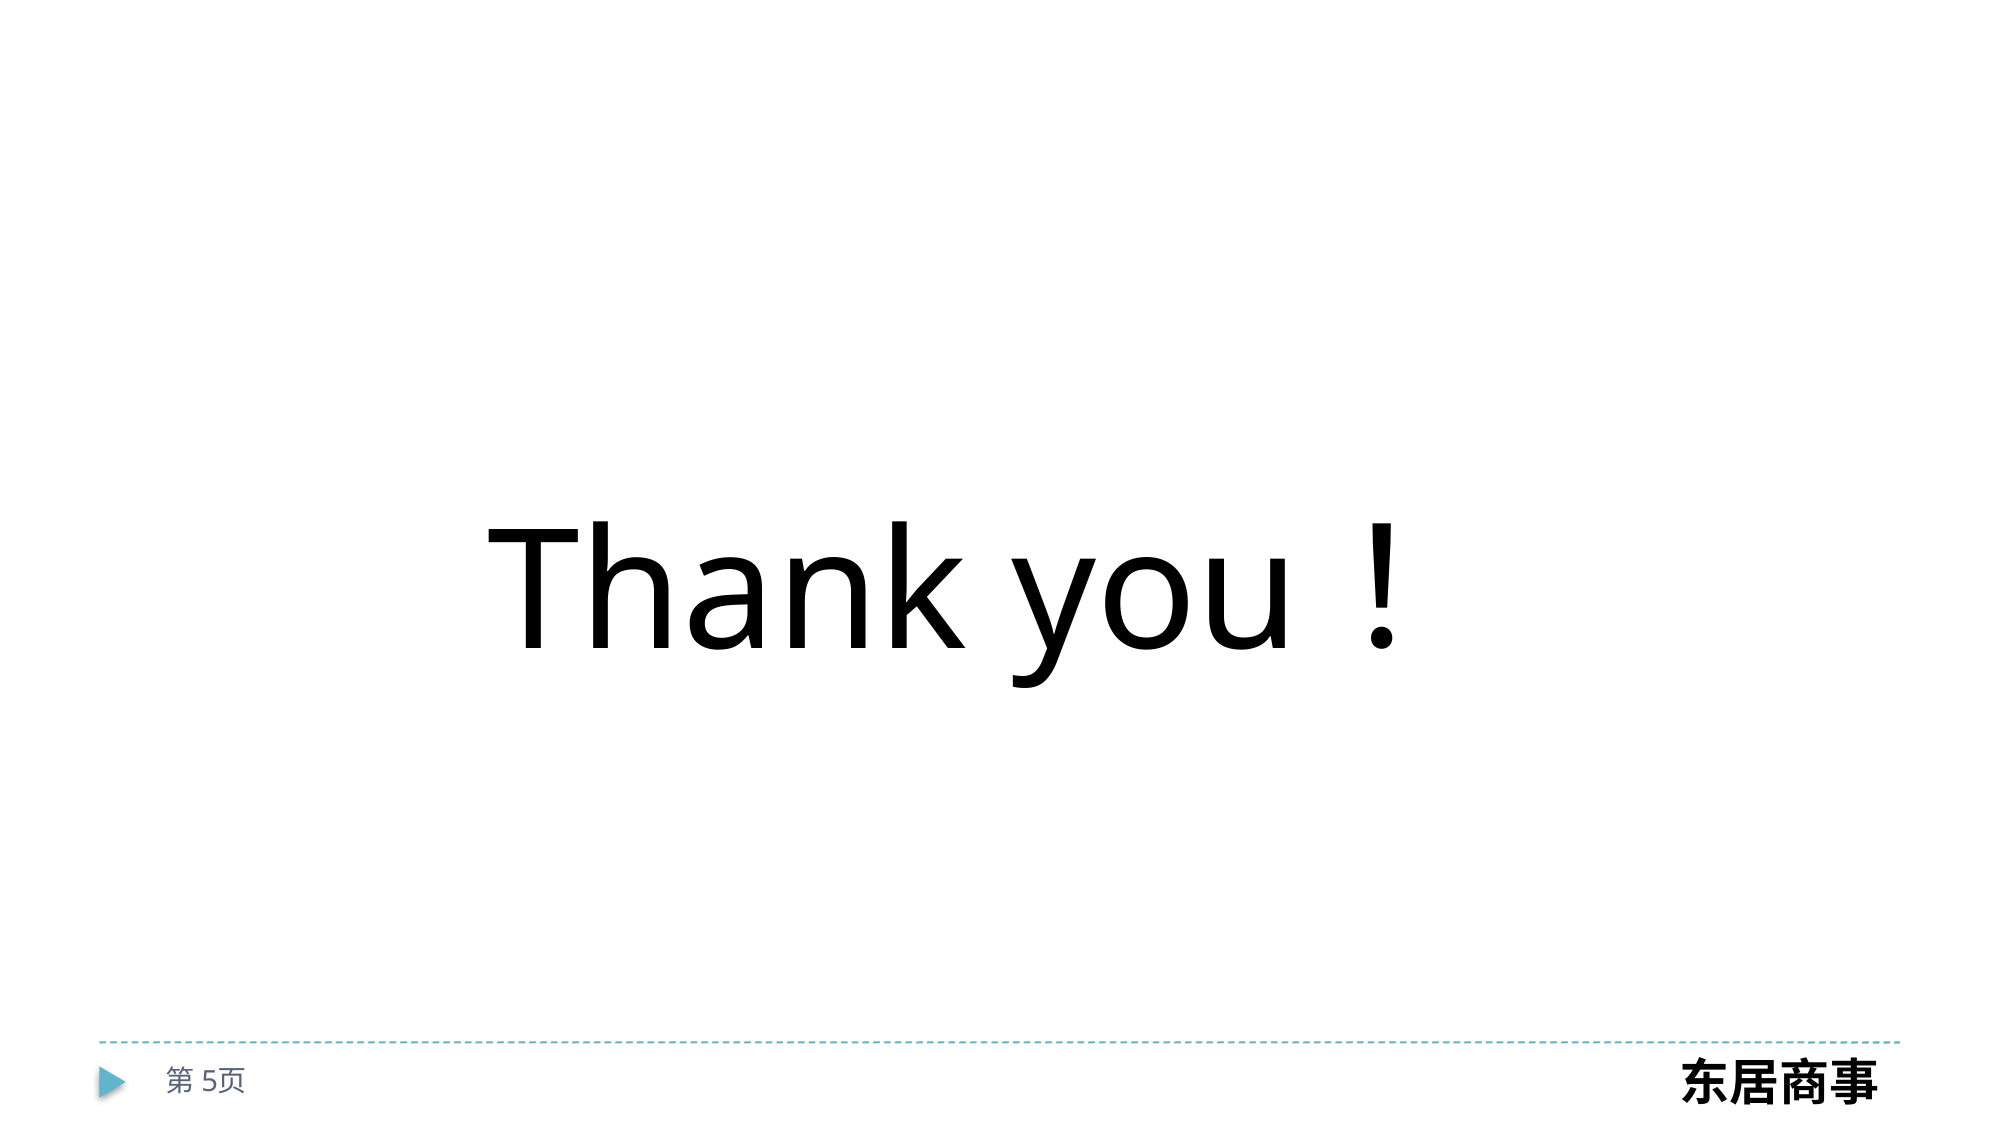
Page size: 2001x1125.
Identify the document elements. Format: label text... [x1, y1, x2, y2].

text_box Thank you！ [472, 474, 1523, 690]
slide_number 第5页 [150, 1055, 483, 1116]
